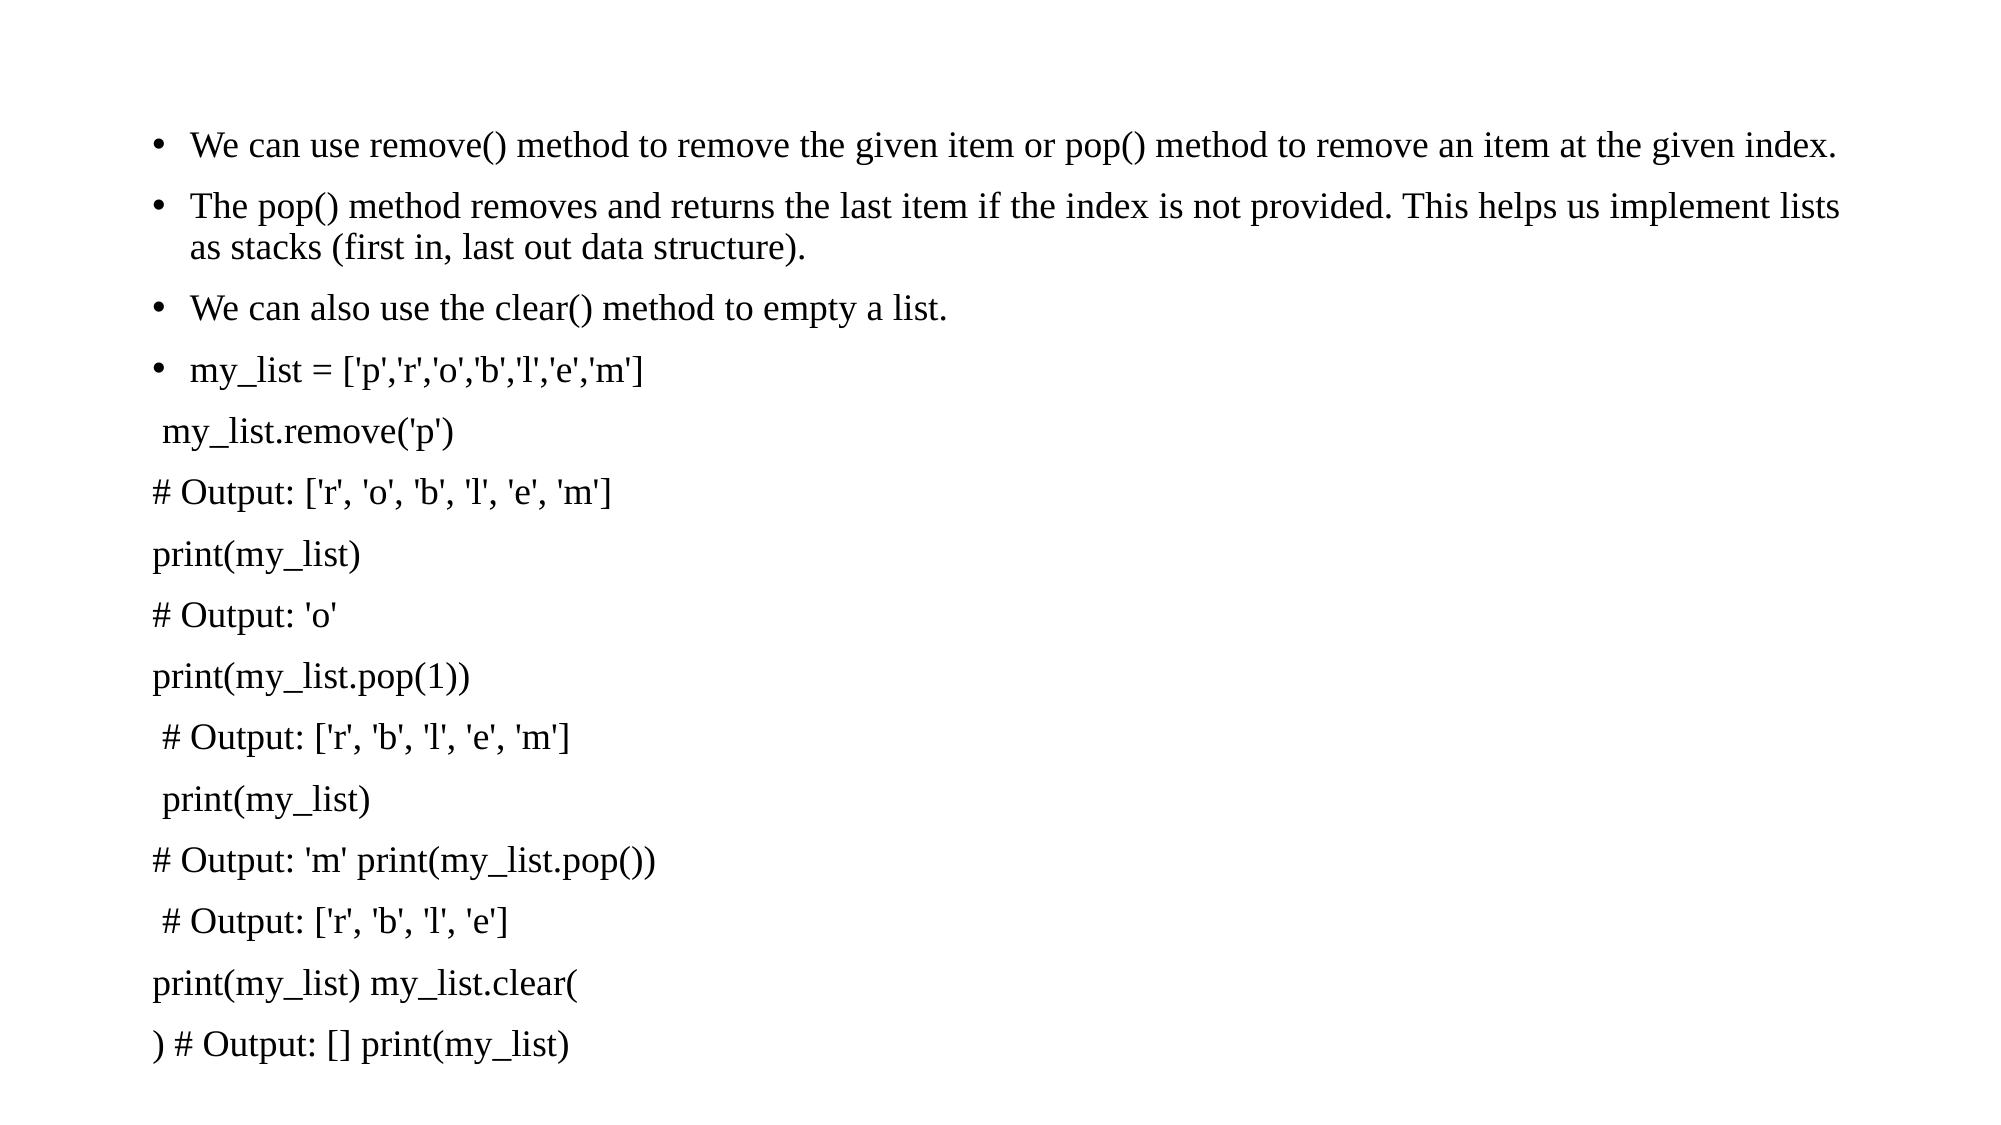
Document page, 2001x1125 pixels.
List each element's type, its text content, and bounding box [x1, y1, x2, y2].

list We can use remove() method to remove the given item or pop() method to remove an item at the given index. The pop() method removes and returns the last item if the index is not provided. This helps us implement lists as stacks (first in, last out data structure). We can also use the clear() method to empty a list. my_list = ['p','r','o','b','l','e','m'] my_list.remove('p') # Output: ['r', 'o', 'b', 'l', 'e', 'm'] print(my_list) # Output: 'o' print(my_list.pop(1)) # Output: ['r', 'b', 'l', 'e', 'm'] print(my_list) # Output: 'm' print(my_list.pop()) # Output: ['r', 'b', 'l', 'e'] print(my_list) my_list.clear( ) # Output: [] print(my_list) [137, 117, 1863, 1095]
